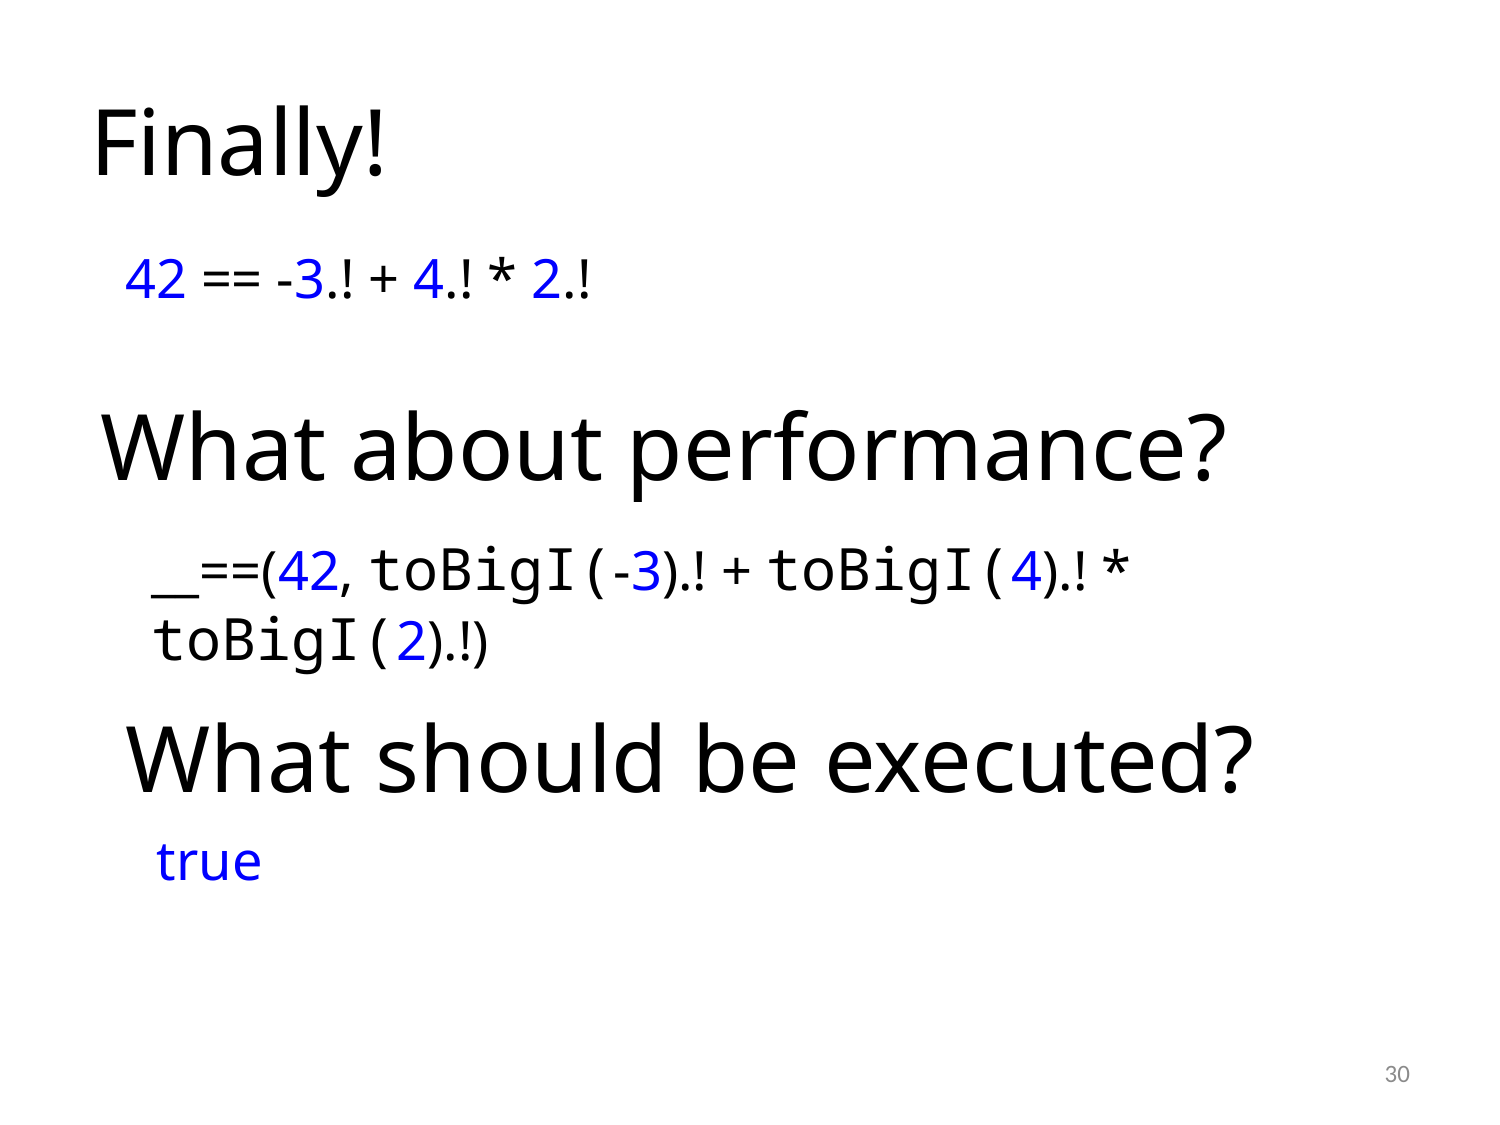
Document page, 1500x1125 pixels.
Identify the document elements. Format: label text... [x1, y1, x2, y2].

text_box What about performance? [85, 350, 1436, 538]
text_box __==(42, toBigI(-3).! + toBigI(4).! * toBigI(2).!) [137, 524, 1462, 680]
text_box 42 == -3.! + 4.! * 2.! [110, 237, 1436, 318]
slide_number 30 [1074, 1042, 1425, 1103]
text_box true [142, 819, 1467, 899]
title Finally! [75, 45, 1425, 233]
text_box What should be executed? [110, 662, 1461, 850]
